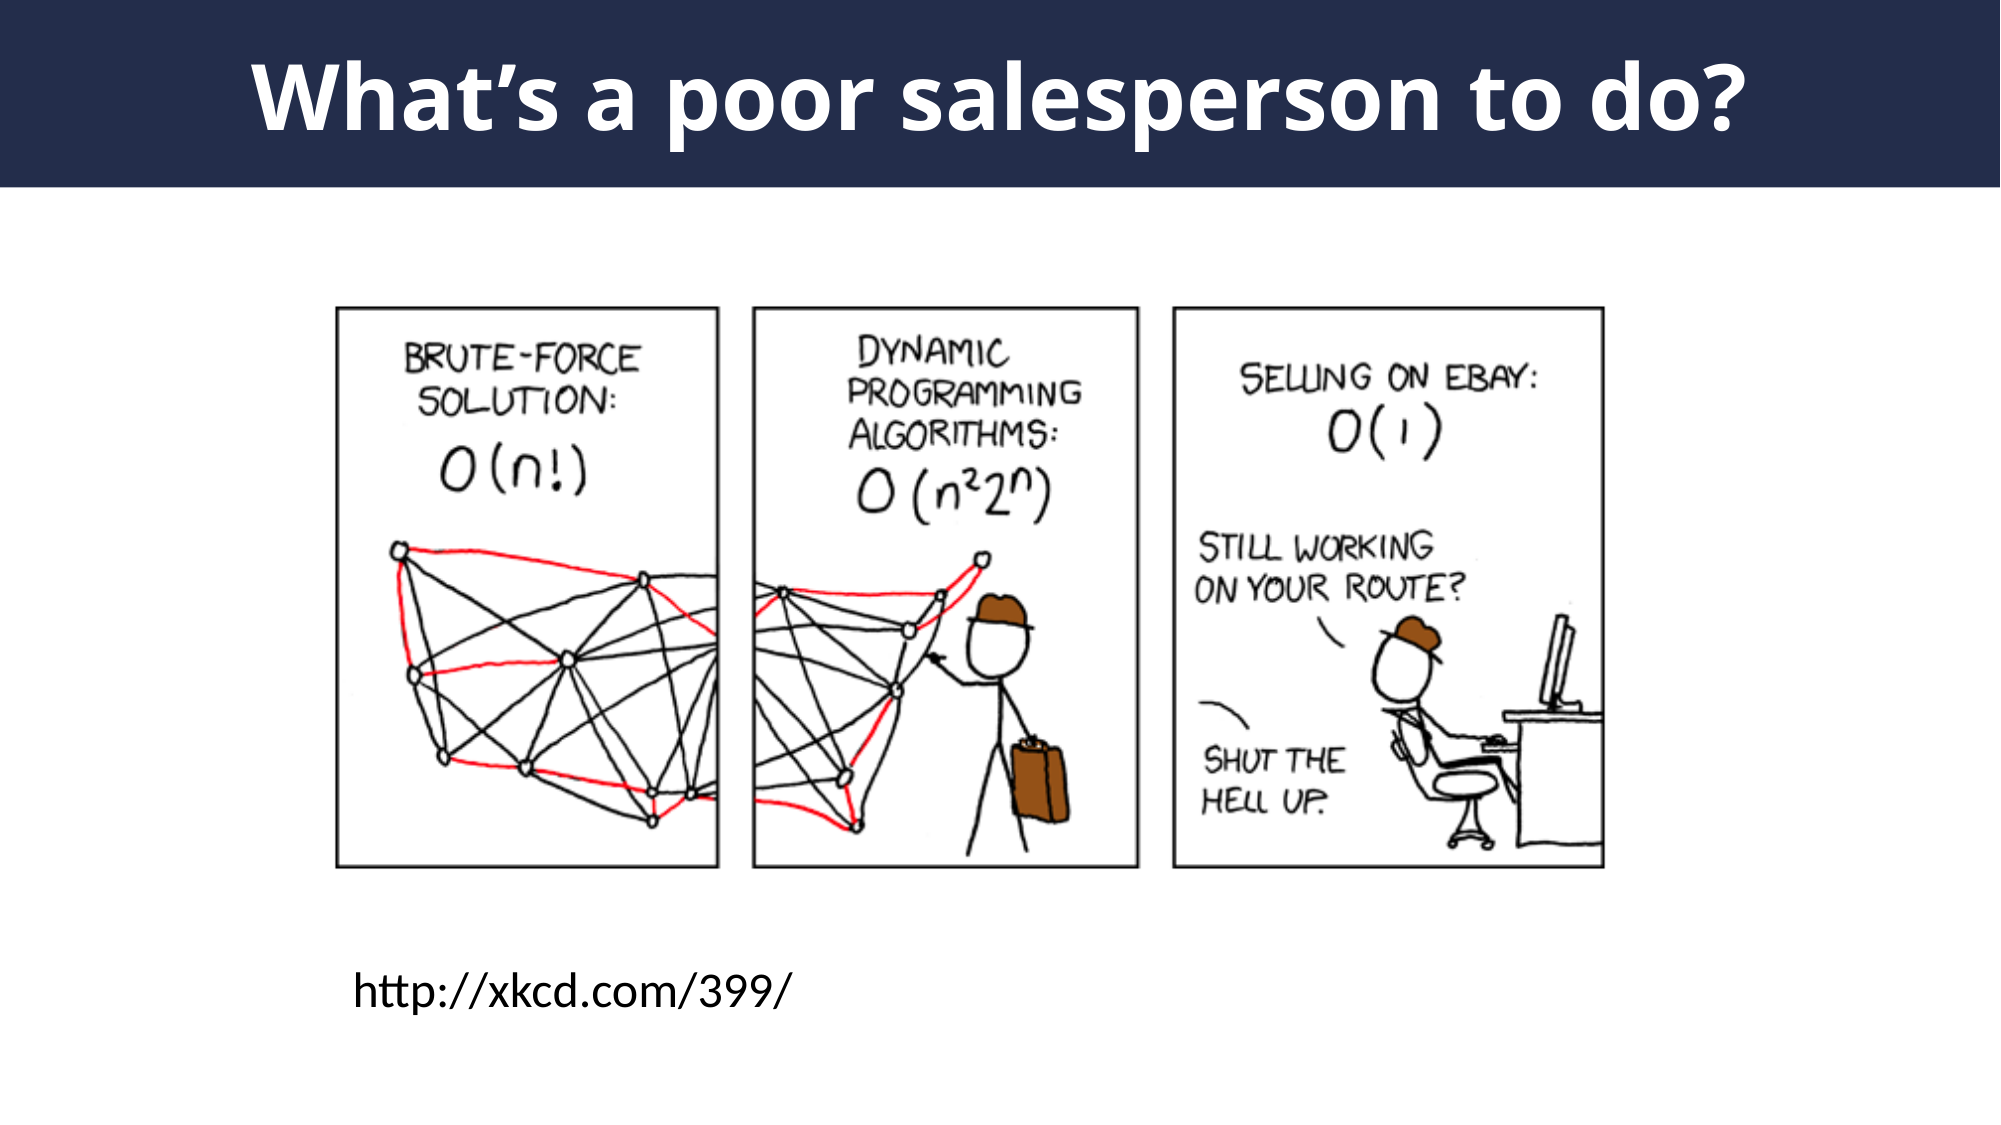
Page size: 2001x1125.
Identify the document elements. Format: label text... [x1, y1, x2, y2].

picture [324, 299, 1626, 877]
title What’s a poor salesperson to do? [99, 24, 1900, 163]
list http://xkcd.com/399/ [337, 950, 1688, 1025]
